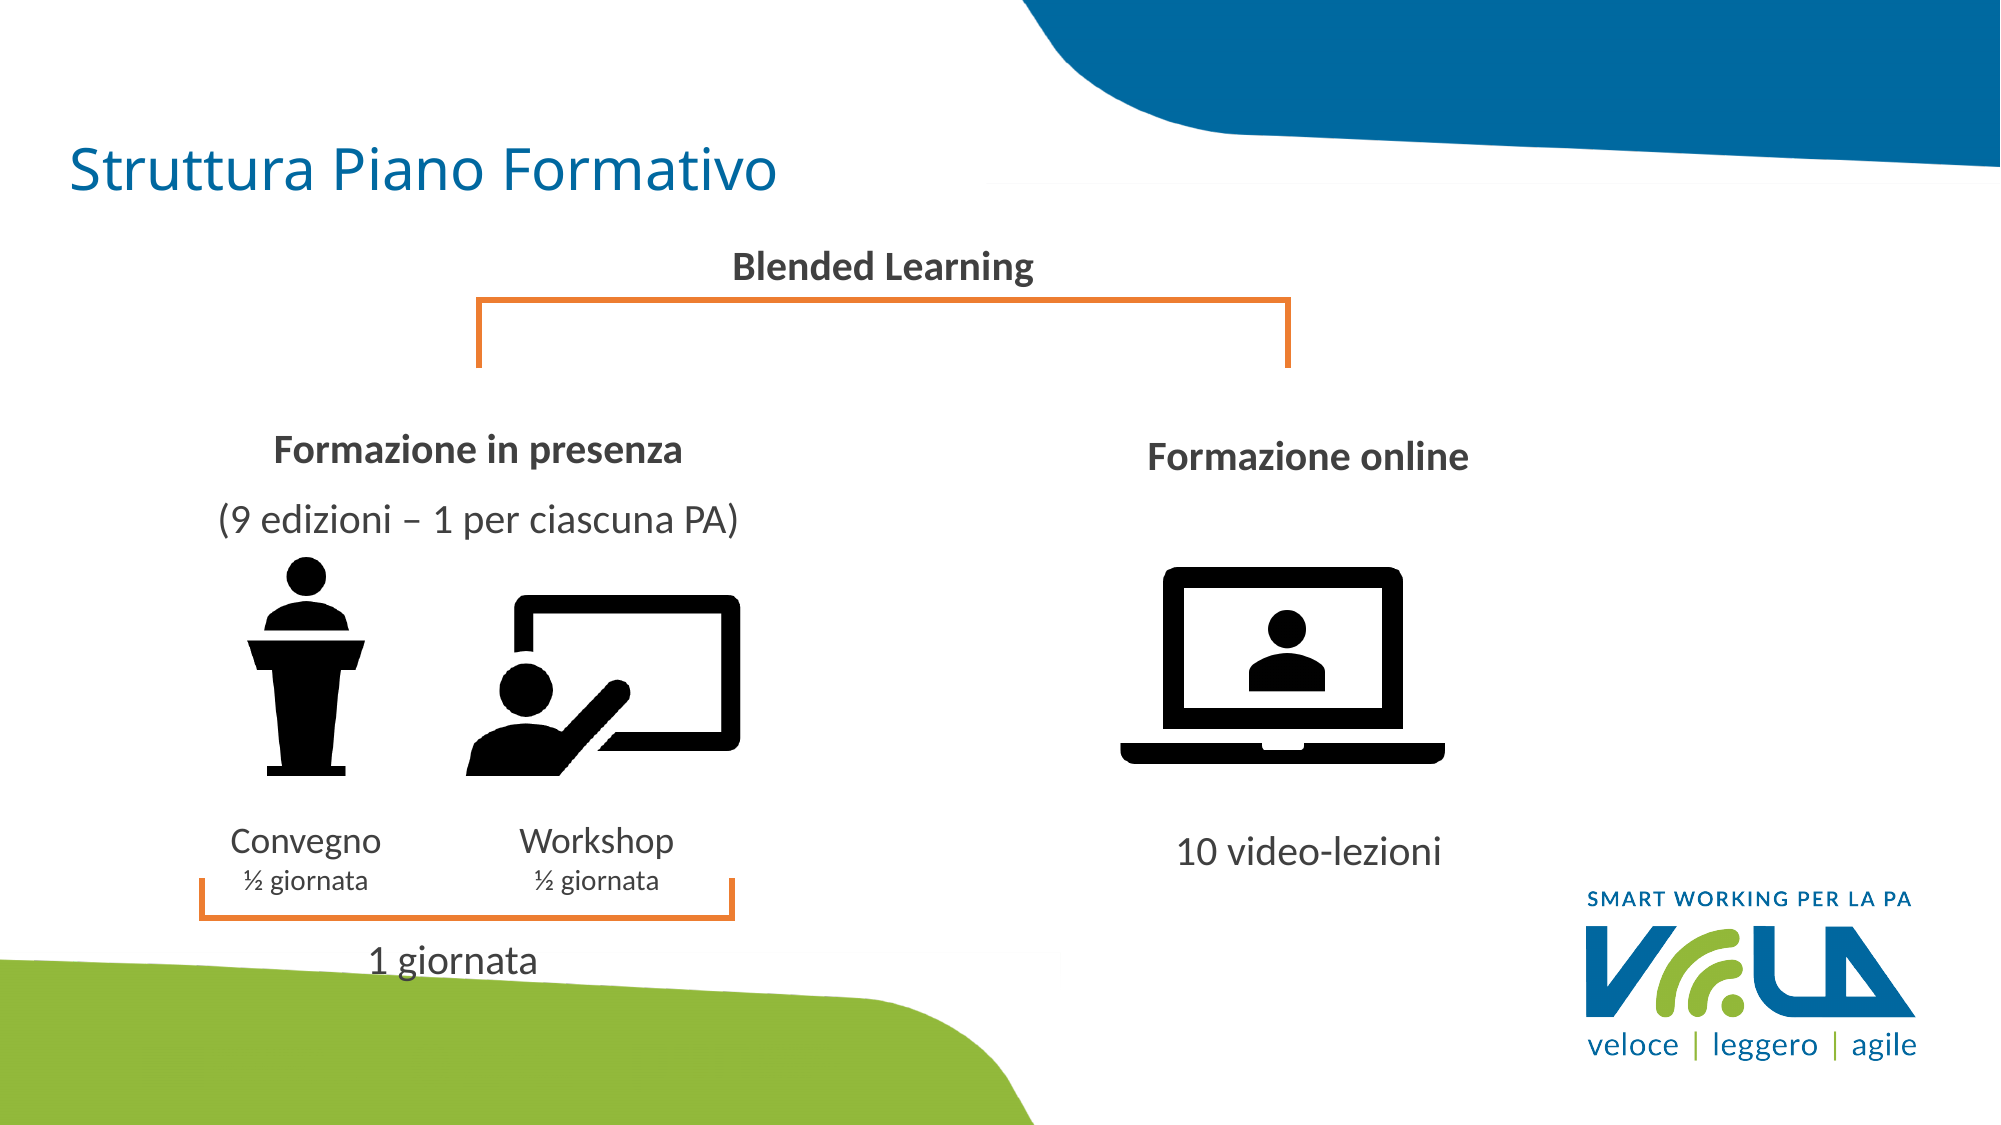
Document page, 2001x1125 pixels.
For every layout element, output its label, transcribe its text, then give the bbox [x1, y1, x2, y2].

text_box [478, 299, 1289, 369]
picture [1586, 891, 1916, 1061]
picture [1113, 496, 1452, 834]
text_box Workshop ½ giornata [468, 835, 726, 904]
title Struttura Piano Formativo [54, 112, 1466, 232]
picture [0, 952, 1061, 1125]
text_box Formazione in presenza (9 edizioni – 1 per ciascuna PA) [134, 413, 823, 590]
picture [984, 0, 1141, 112]
text_box 10 video-lezioni [964, 816, 1653, 885]
text_box Formazione online [964, 420, 1653, 490]
picture [1466, 145, 2000, 184]
text_box [201, 878, 733, 919]
text_box 1 giornata [108, 925, 797, 994]
text_box Blended Learning [539, 231, 1228, 300]
picture [188, 548, 424, 784]
text_box Convegno ½ giornata [177, 808, 436, 904]
picture [452, 535, 753, 835]
